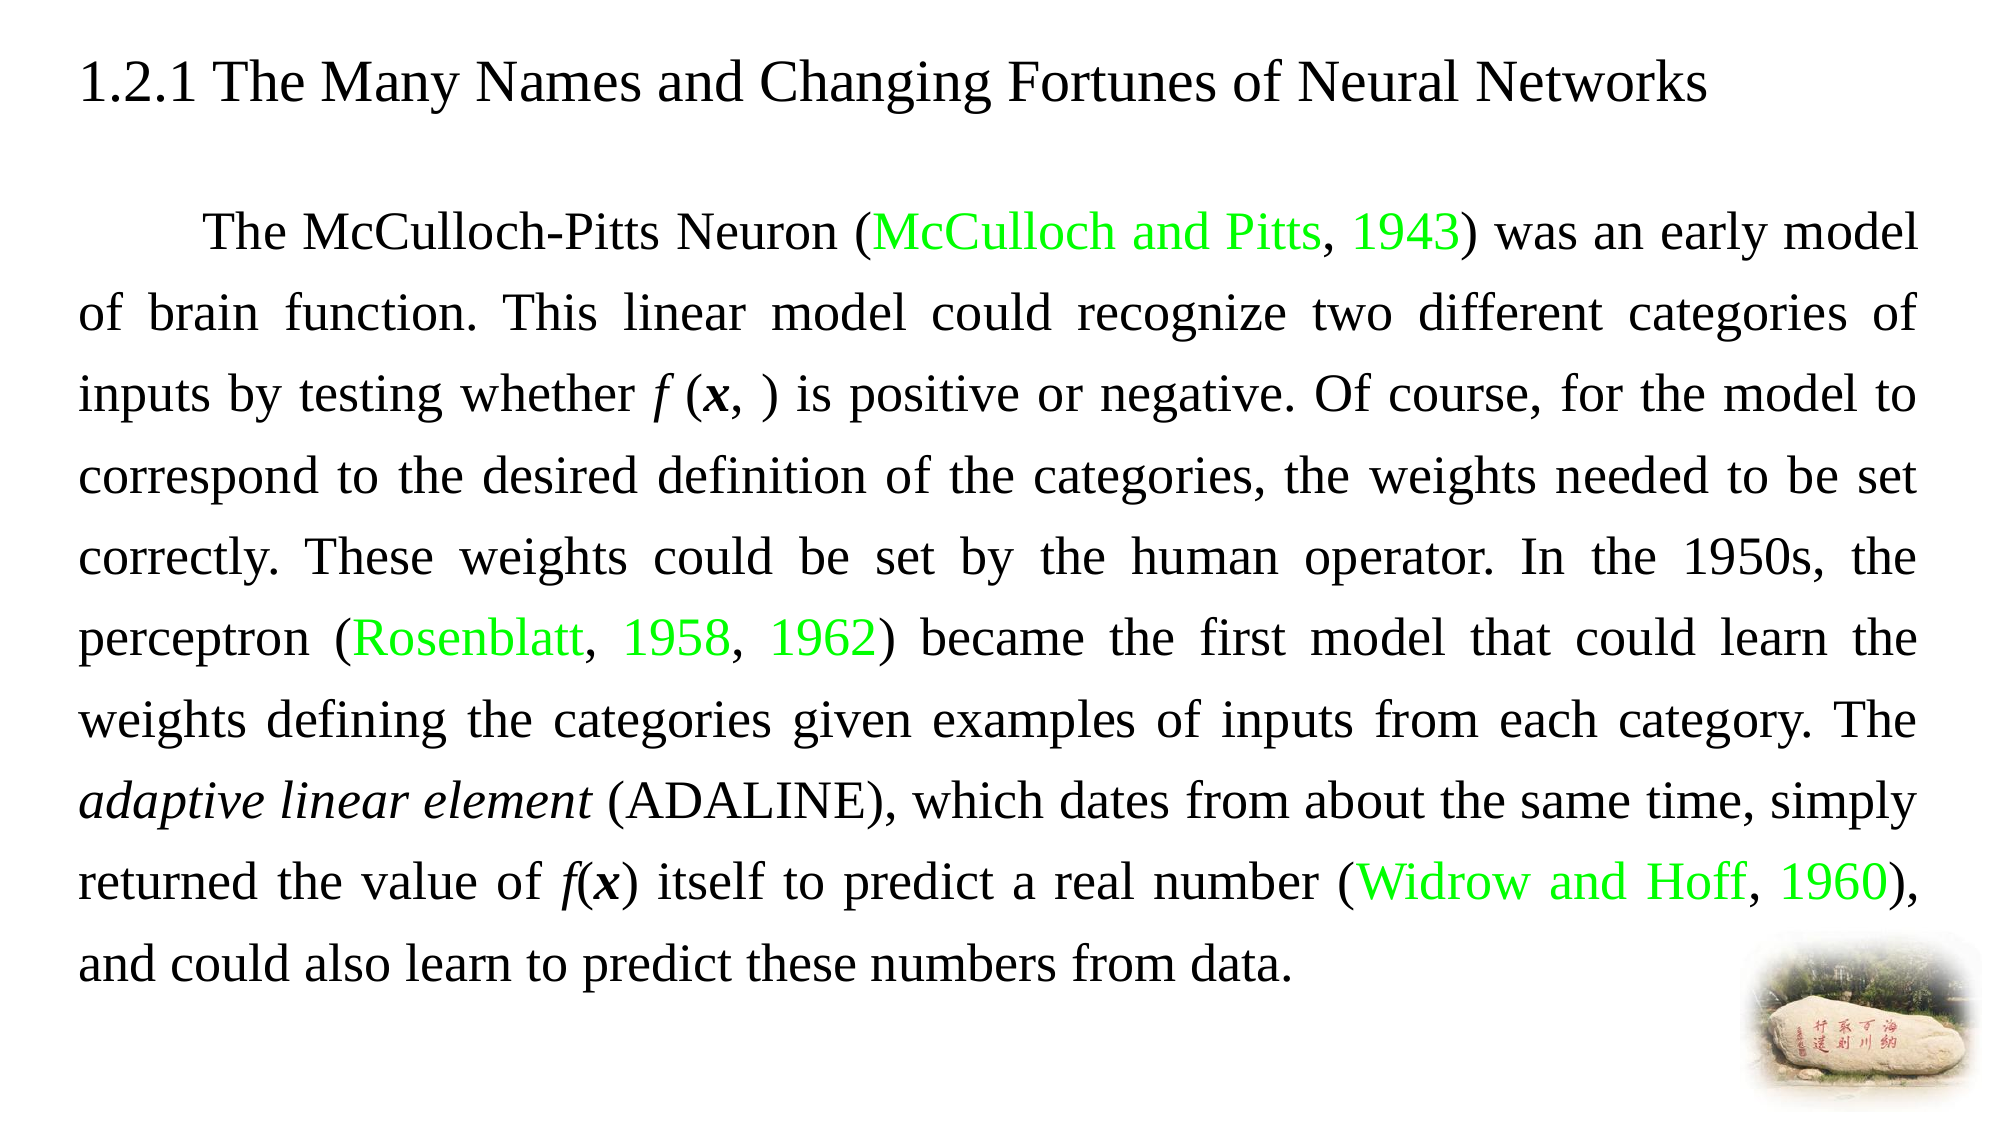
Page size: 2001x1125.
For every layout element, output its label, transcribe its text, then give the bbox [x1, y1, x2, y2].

picture [1740, 927, 1985, 1112]
title 1.2.1 The Many Names and Changing Fortunes of Neural Networks [63, 21, 1936, 142]
